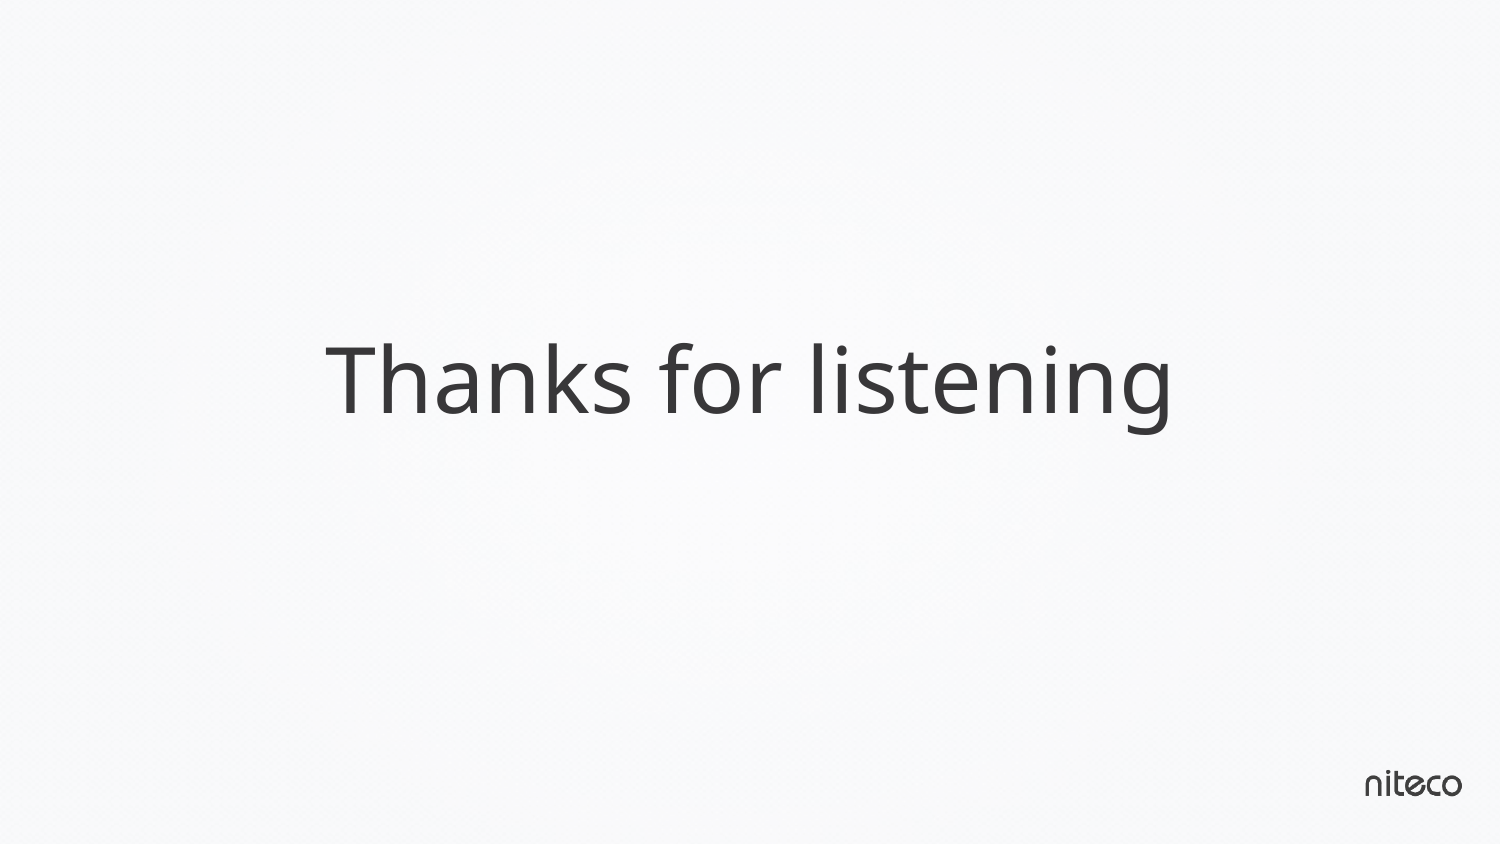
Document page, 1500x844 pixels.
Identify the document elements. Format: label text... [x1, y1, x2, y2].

title Thanks for listening [76, 327, 1427, 468]
picture [1334, 761, 1471, 806]
